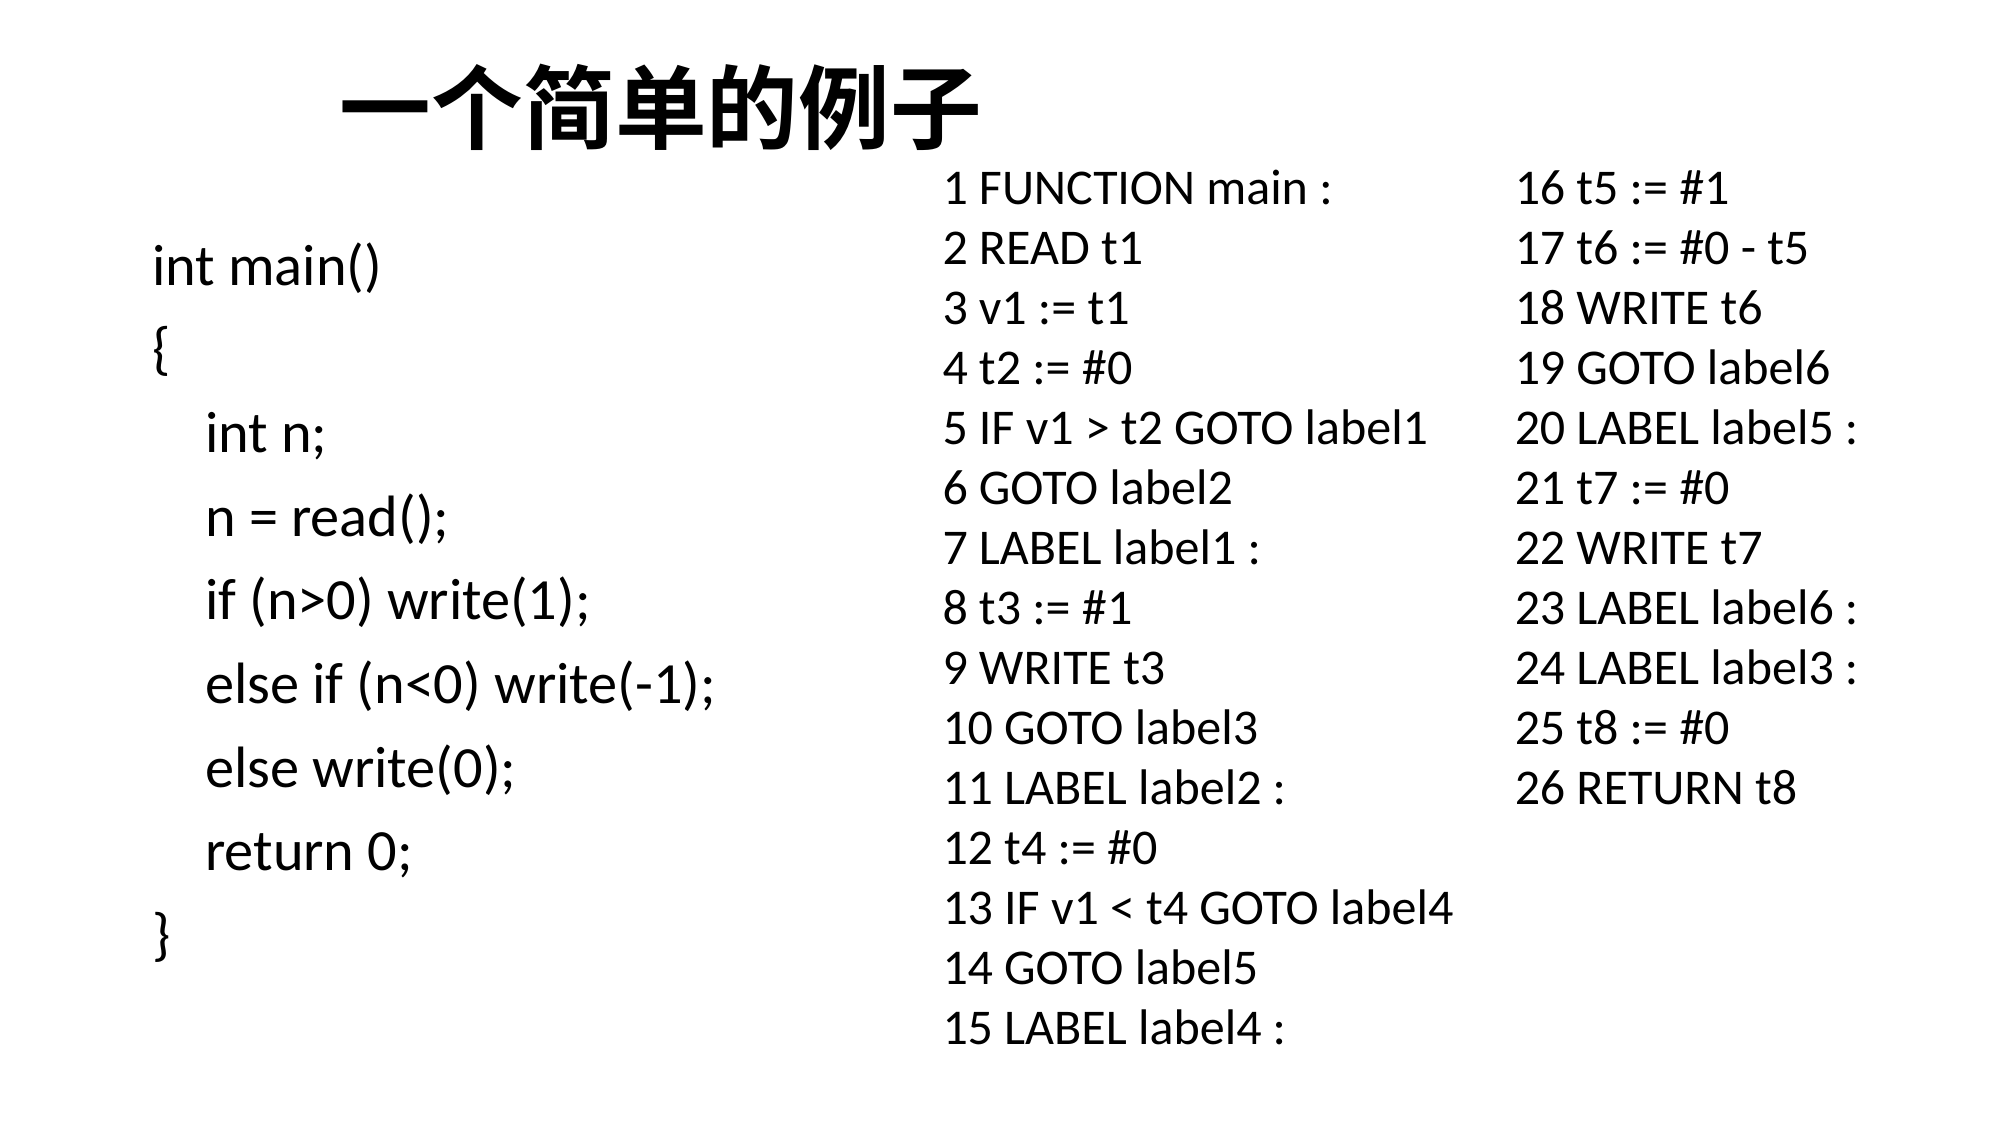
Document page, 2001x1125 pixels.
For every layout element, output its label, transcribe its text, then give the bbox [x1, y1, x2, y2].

text_box 1 FUNCTION main : 2 READ t1 3 v1 := t1 4 t2 := #0 5 IF v1 > t2 GOTO label1 6 GOTO label2 7 LABEL label1 : 8 t3 := #1 9 WRITE t3 10 GOTO label3 11 LABEL label2 : 12 t4 := #0 13 IF v1 < t4 GOTO label4 14 GOTO label5 15 LABEL label4 : [927, 207, 1573, 1062]
list int main() { int n; n = read(); if (n>0) write(1); else if (n<0) write(-1); else write(0); return 0; } [137, 227, 789, 1031]
title 一个简单的例子 [324, 19, 1675, 207]
text_box 16 t5 := #1 17 t6 := #0 - t5 18 WRITE t6 19 GOTO label6 20 LABEL label5 : 21 t7 := #0 22 WRITE t7 23 LABEL label6 : 24 LABEL label3 : 25 t8 := #0 26 RETURN t8 [1500, 147, 2000, 822]
